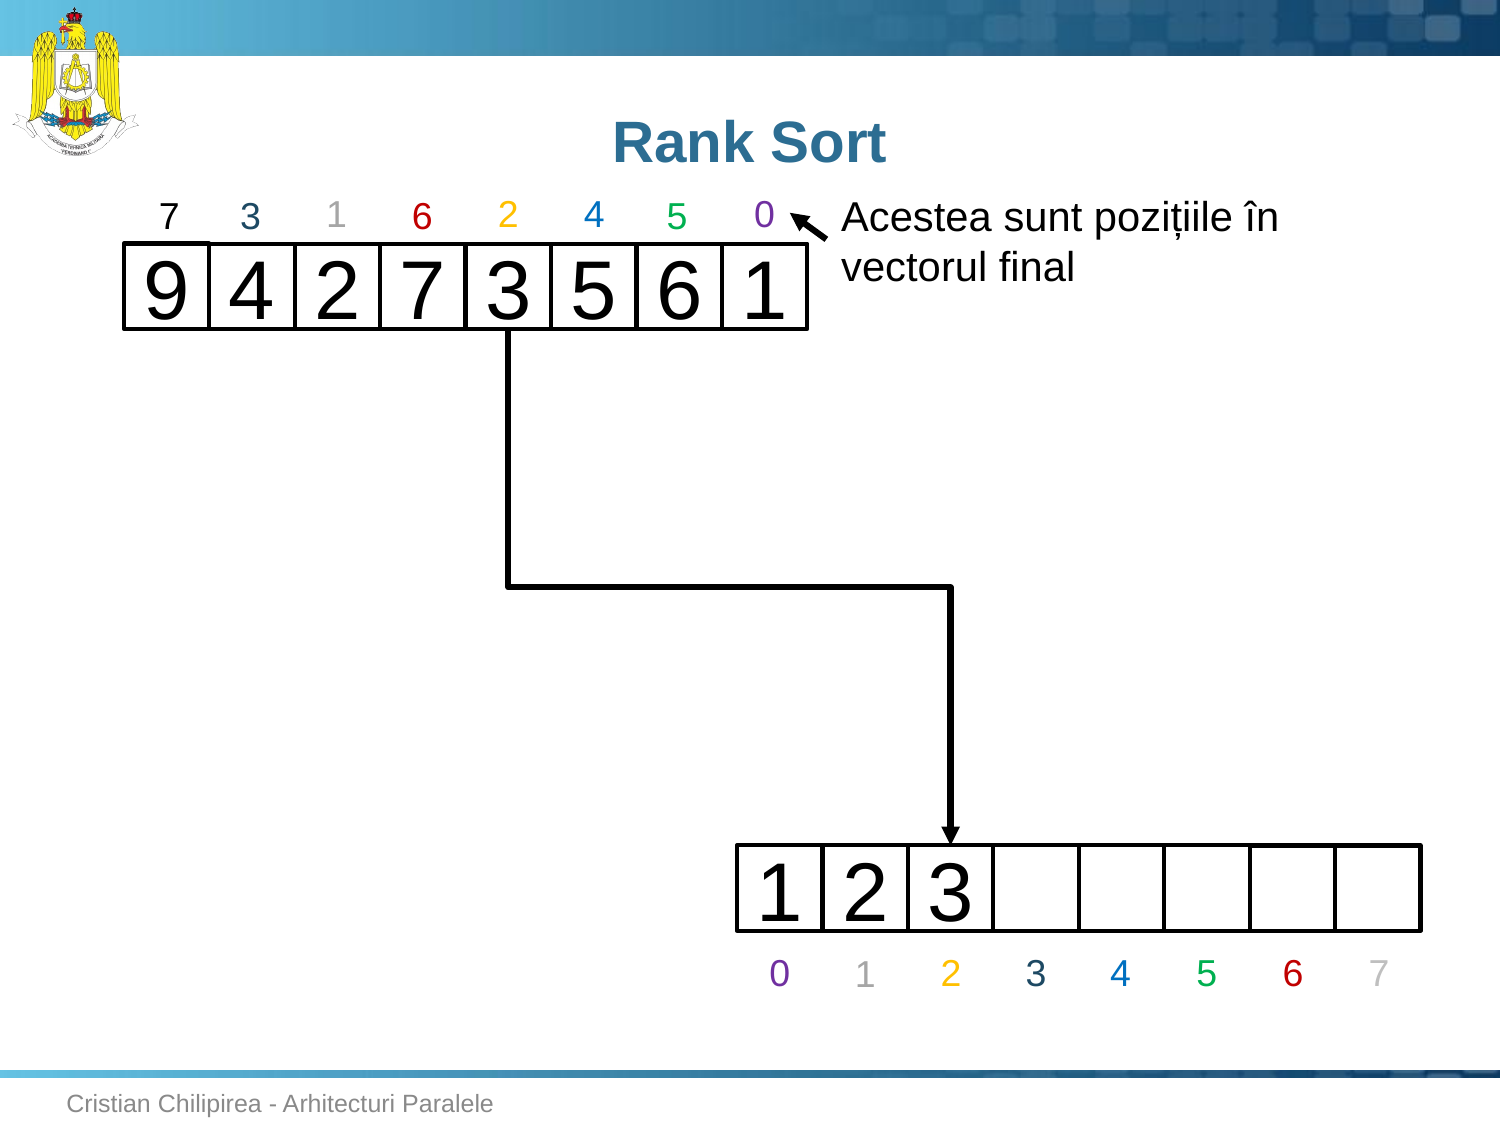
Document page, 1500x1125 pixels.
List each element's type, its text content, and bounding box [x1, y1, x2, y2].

text_box [1077, 843, 1163, 933]
text_box 5 [1181, 941, 1233, 1002]
text_box 7 [144, 184, 195, 245]
text_box 3 [463, 242, 549, 331]
text_box [1162, 843, 1248, 933]
text_box 4 [207, 242, 293, 331]
title Rank Sort [51, 102, 1449, 178]
text_box [1248, 843, 1333, 933]
text_box 0 [754, 941, 806, 1002]
text_box [991, 843, 1077, 933]
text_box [471, 365, 988, 809]
text_box 2 [925, 941, 977, 1002]
text_box 1 [735, 843, 820, 933]
text_box 1 [720, 242, 809, 331]
text_box 2 [820, 843, 906, 933]
text_box 2 [293, 242, 378, 331]
text_box 6 [634, 242, 720, 331]
text_box 4 [1095, 941, 1146, 1002]
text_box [789, 212, 827, 241]
text_box 3 [906, 843, 991, 933]
text_box 7 [378, 242, 463, 331]
text_box 6 [1267, 941, 1319, 1002]
text_box 5 [651, 184, 703, 245]
picture [0, 0, 1500, 156]
text_box 5 [549, 242, 634, 331]
text_box 1 [311, 182, 362, 243]
text_box 7 [1353, 941, 1405, 1002]
text_box 0 [739, 182, 790, 243]
footer Cristian Chilipirea - Arhitecturi Paralele [51, 1083, 1157, 1125]
text_box 2 [483, 182, 534, 243]
text_box 3 [225, 184, 276, 245]
text_box 1 [840, 942, 891, 1003]
text_box 4 [568, 182, 620, 243]
text_box 9 [122, 241, 211, 331]
text_box Acestea sunt pozițiile în vectorul final [826, 181, 1421, 297]
text_box 3 [1010, 941, 1062, 1002]
text_box 6 [397, 184, 448, 245]
text_box [1333, 843, 1423, 933]
picture [0, 1070, 1500, 1078]
